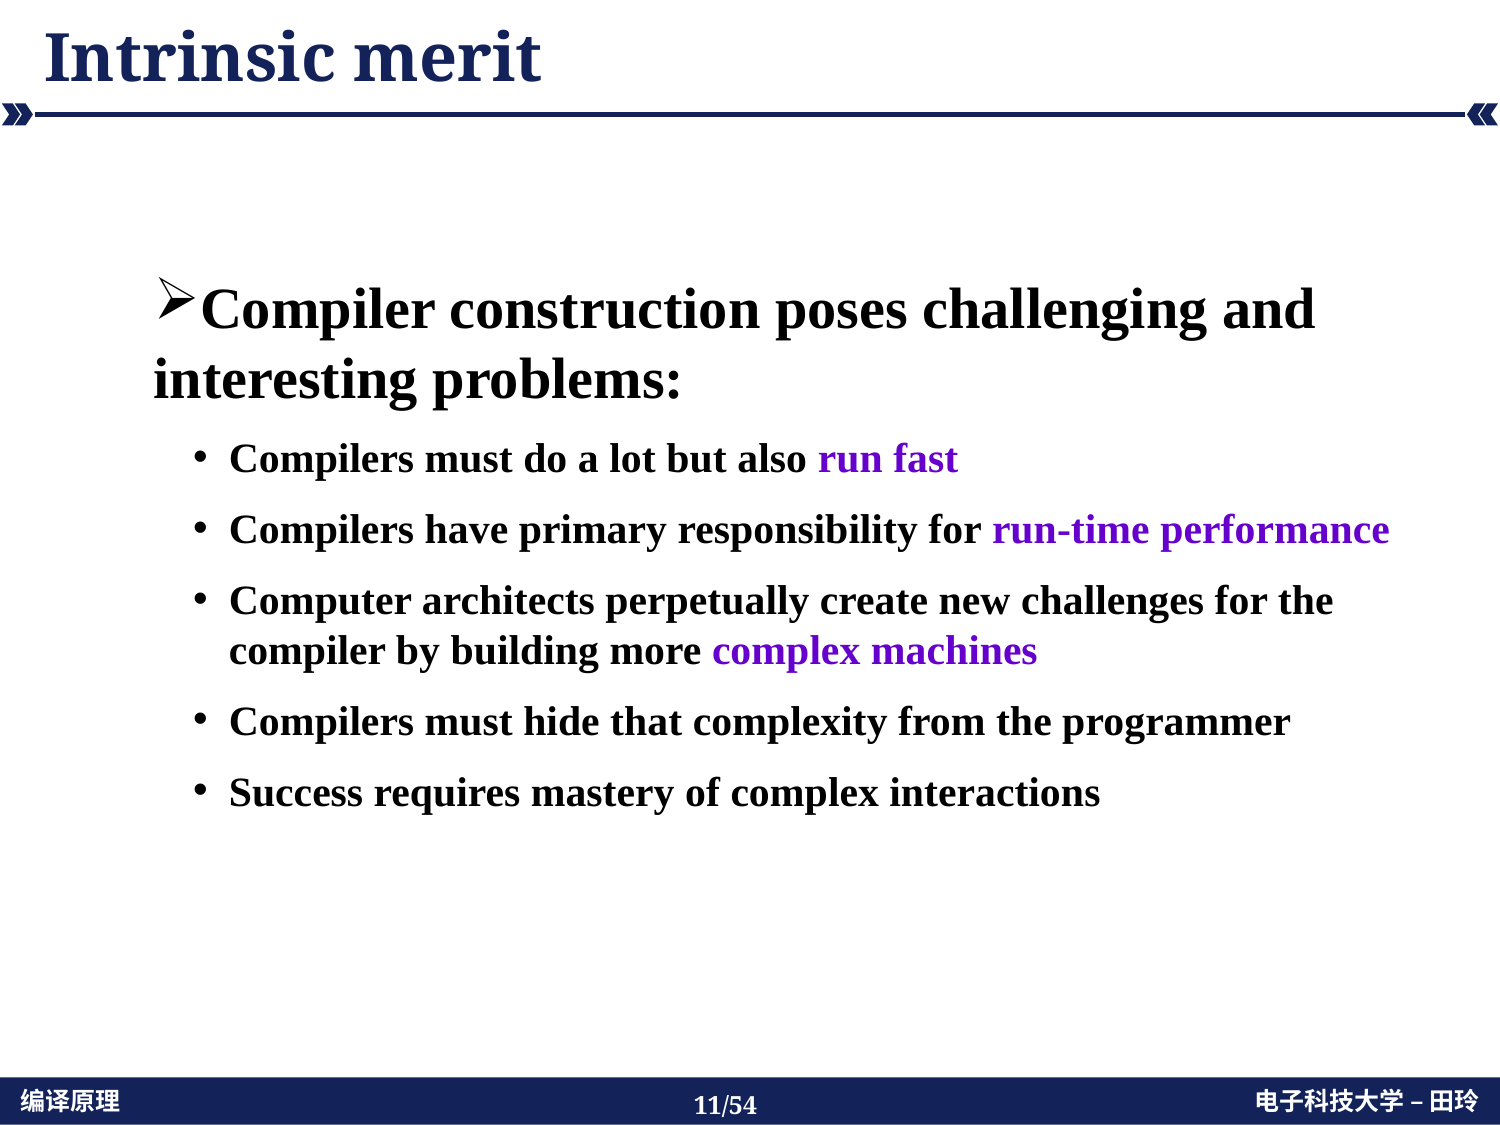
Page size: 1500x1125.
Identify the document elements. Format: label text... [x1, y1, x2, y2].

text_box Compiler construction poses challenging and interesting problems: Compilers must do a lot but also run fast Compilers have primary responsibility for run-time performance Computer architects perpetually create new challenges for the compiler by building more complex machines Compilers must hide that complexity from the programmer Success requires mastery of complex interactions [138, 262, 1459, 822]
title Intrinsic merit [29, 8, 1471, 104]
